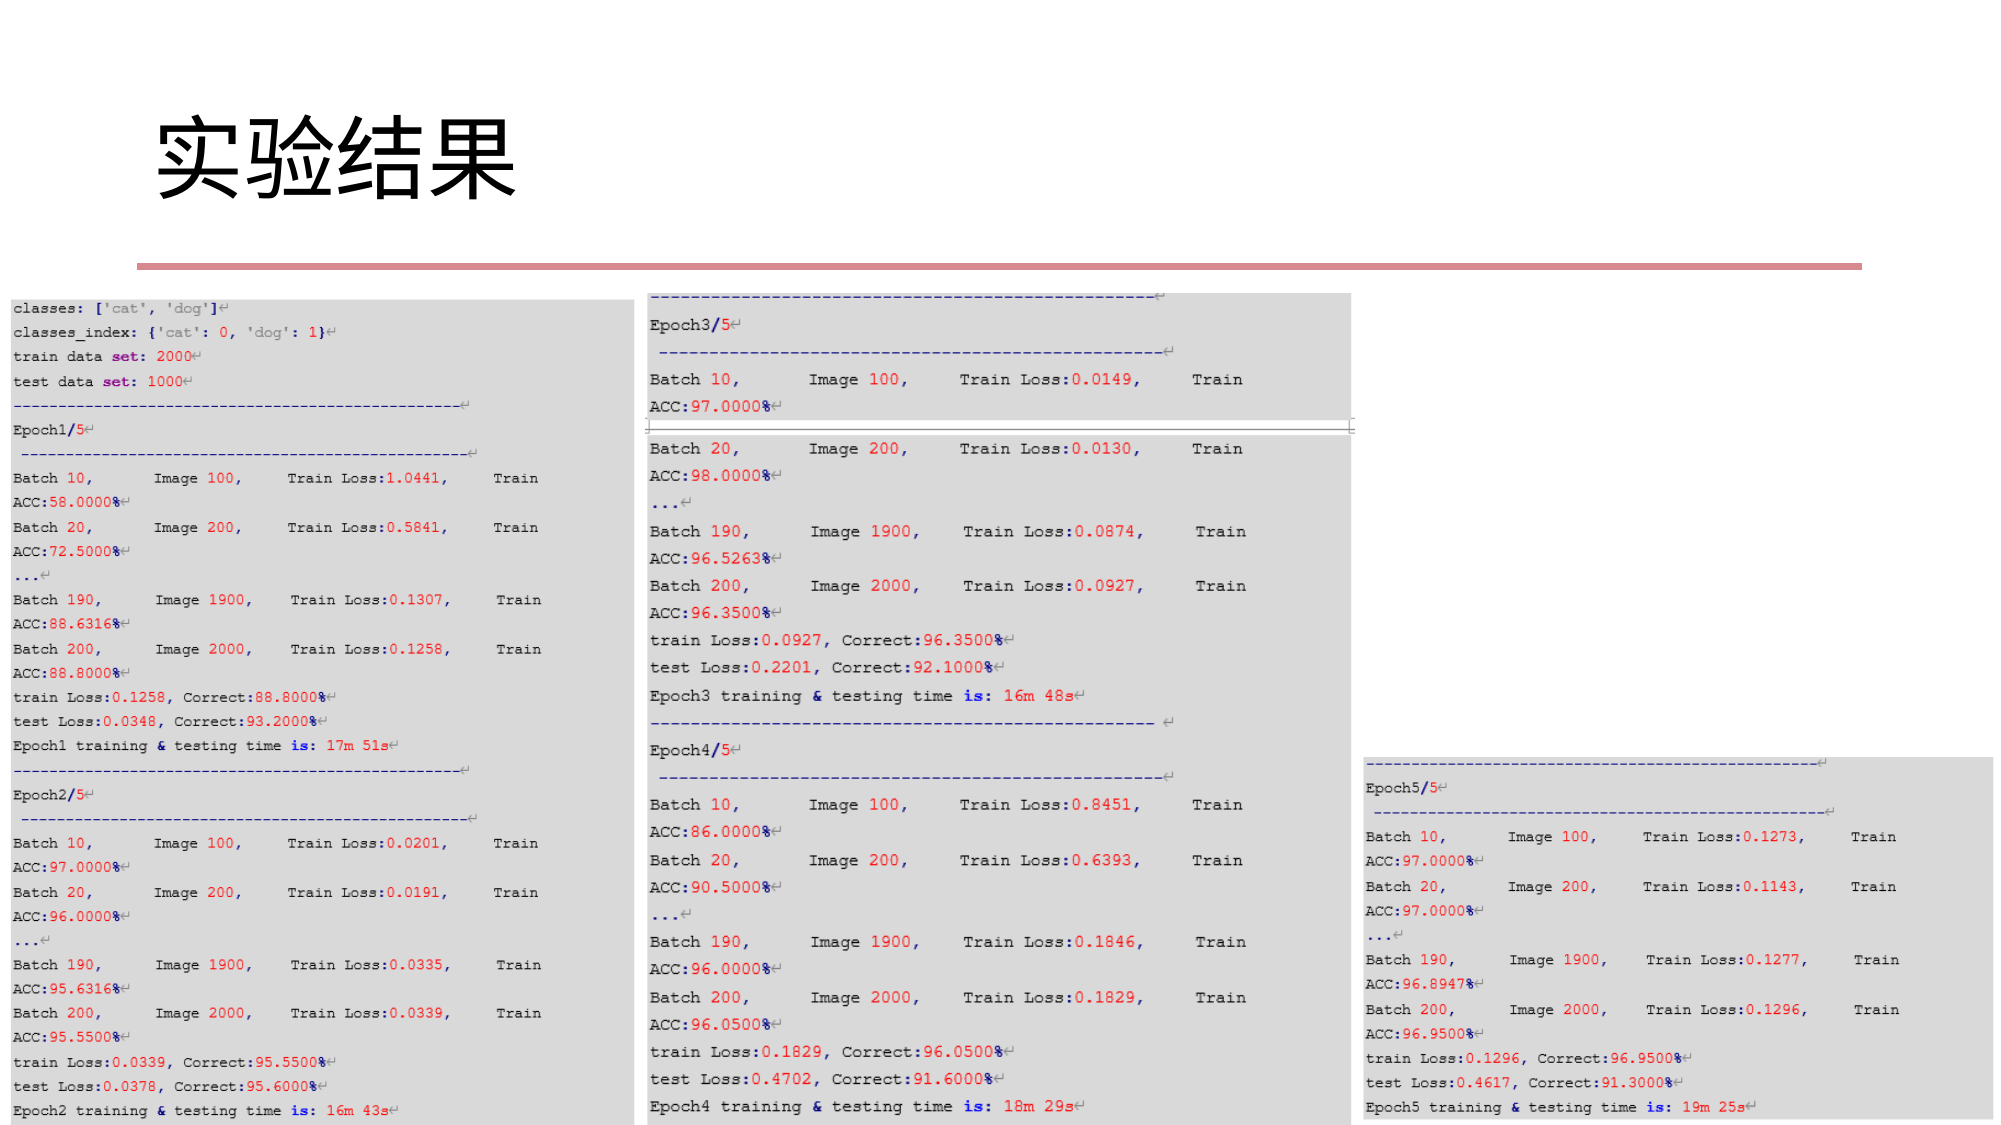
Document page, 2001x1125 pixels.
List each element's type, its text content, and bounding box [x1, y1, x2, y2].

title 实验结果 [137, 59, 1863, 267]
picture [645, 293, 1355, 1125]
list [0, 293, 642, 1125]
picture [1358, 757, 2000, 1125]
